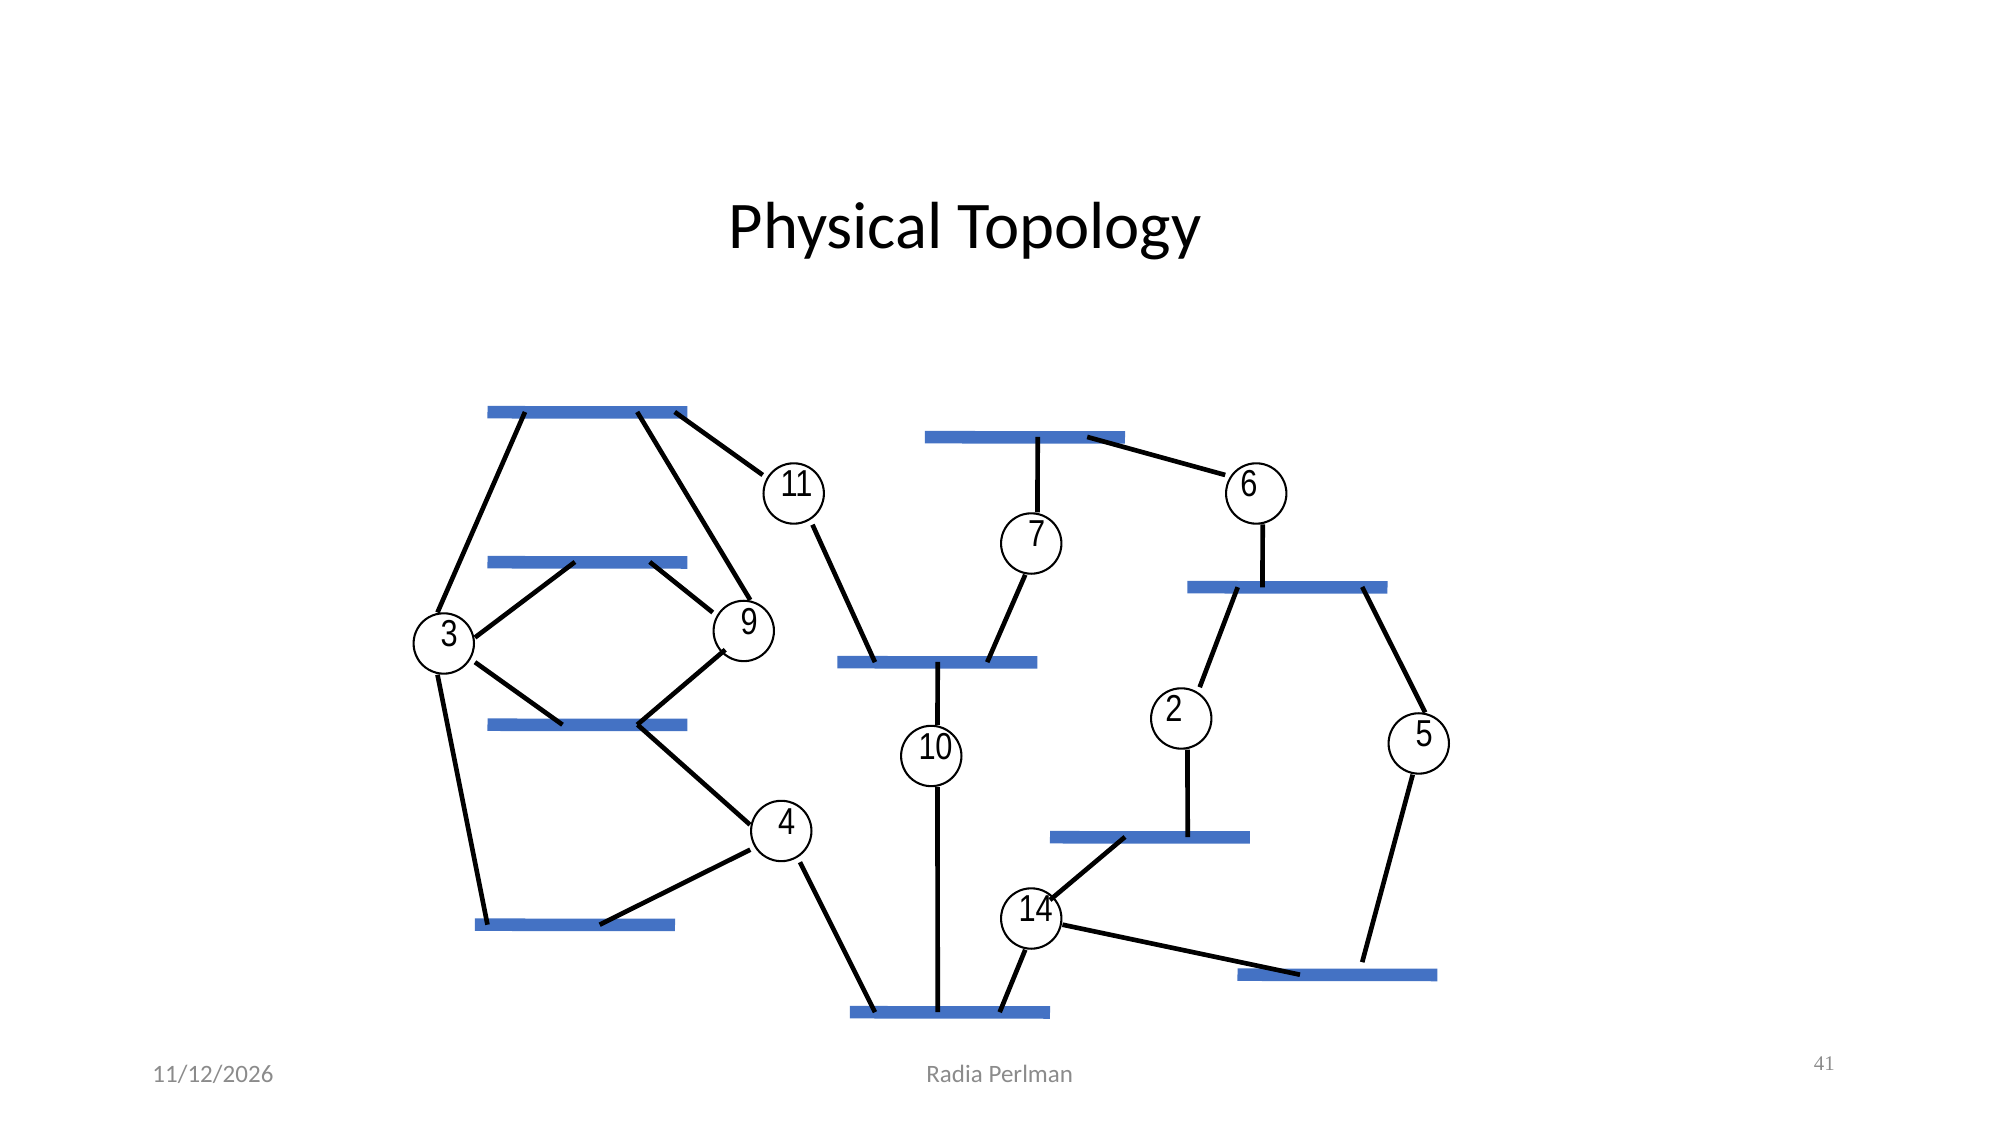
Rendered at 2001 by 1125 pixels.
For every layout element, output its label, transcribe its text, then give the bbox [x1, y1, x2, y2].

text_box 10 [903, 722, 968, 774]
slide_number 41 [1416, 1025, 1850, 1100]
text_box [713, 607, 768, 662]
text_box 14 [1003, 884, 1068, 937]
text_box [769, 512, 818, 524]
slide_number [137, 1042, 588, 1103]
text_box 4 [762, 797, 811, 849]
text_box [1001, 520, 1056, 574]
text_box [1007, 937, 1056, 949]
footer Radia Perlman [662, 1042, 1338, 1103]
text_box 11 [765, 459, 828, 512]
text_box 5 [1400, 709, 1448, 762]
text_box 3 [425, 609, 473, 662]
text_box Physical Topology [713, 174, 1217, 270]
text_box [1232, 468, 1287, 524]
text_box [751, 807, 806, 862]
text_box [1157, 693, 1212, 749]
text_box 9 [725, 597, 773, 649]
text_box [413, 619, 468, 674]
text_box 2 [1150, 684, 1198, 737]
text_box 6 [1225, 459, 1273, 512]
text_box 7 [1012, 509, 1061, 562]
text_box [1388, 719, 1443, 774]
text_box [907, 774, 956, 787]
